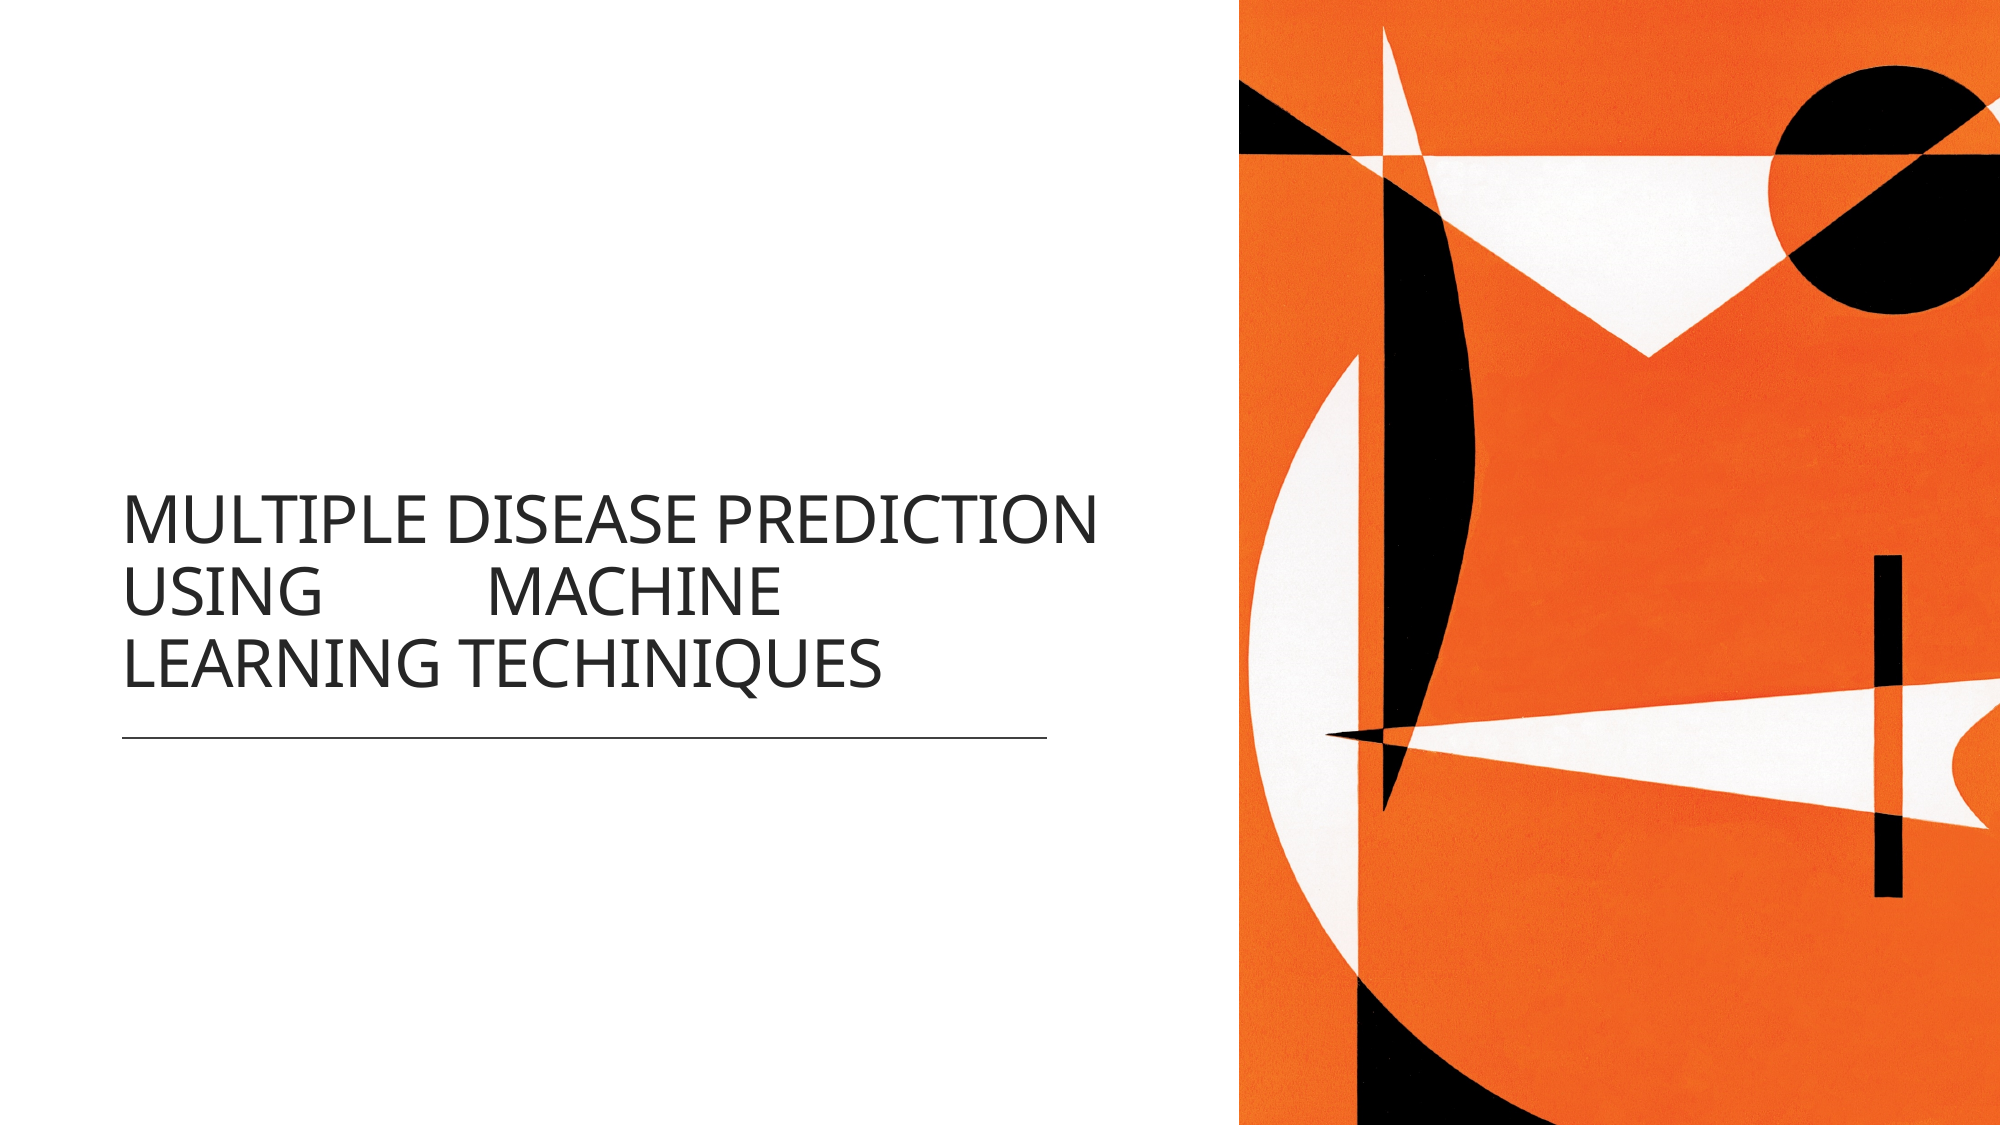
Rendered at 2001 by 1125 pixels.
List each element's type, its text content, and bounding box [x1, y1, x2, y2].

text_box [0, 0, 1237, 1125]
title MULTIPLE DISEASE PREDICTION USING MACHINE LEARNING TECHINIQUES [106, 104, 1133, 710]
picture [1239, 0, 2000, 1125]
